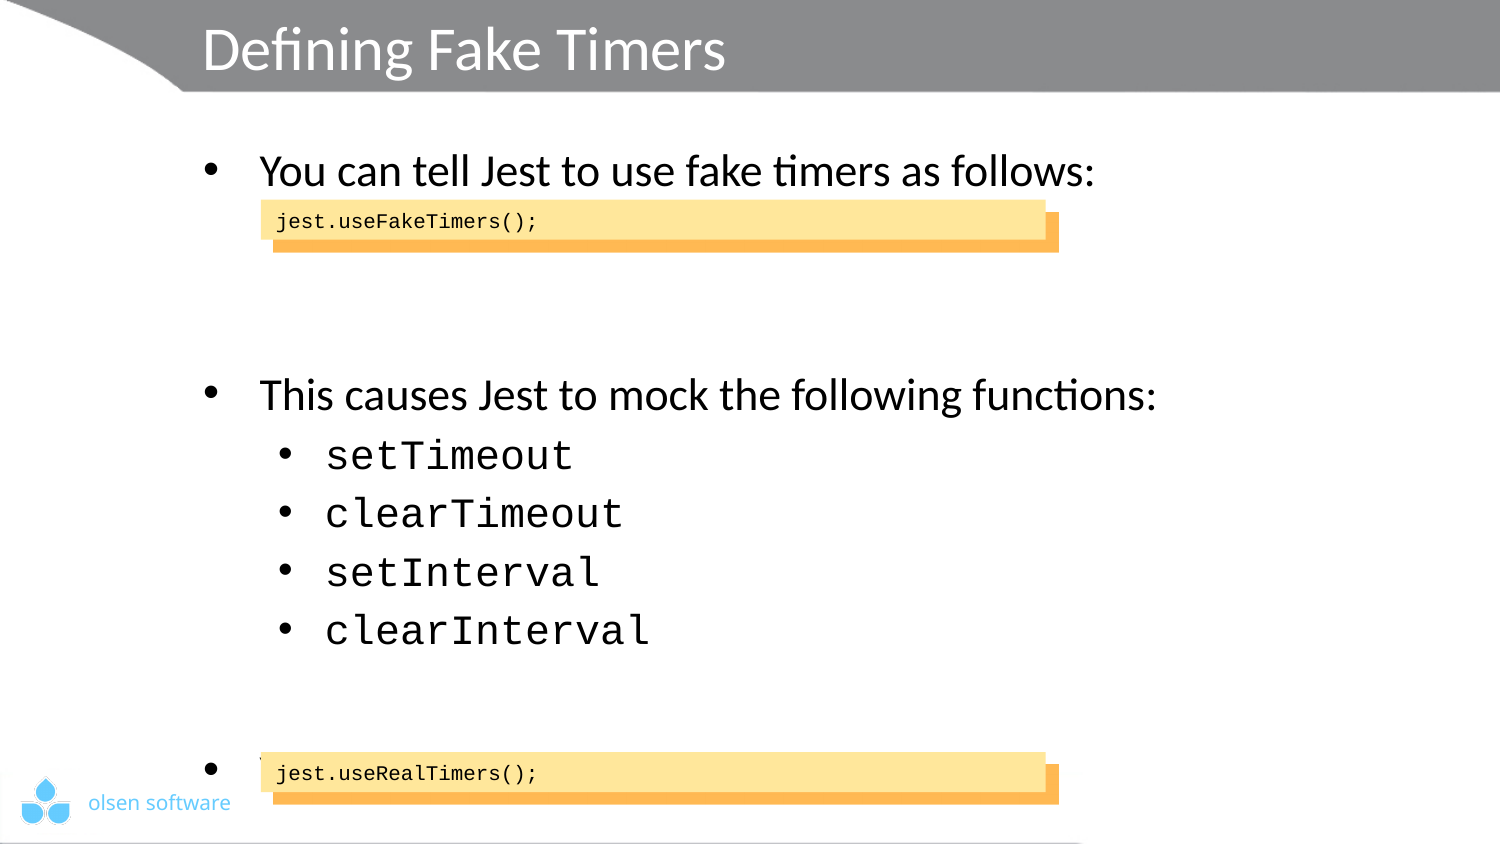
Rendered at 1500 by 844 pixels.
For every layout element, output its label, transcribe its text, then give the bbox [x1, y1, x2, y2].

list You can tell Jest to use fake timers as follows: This causes Jest to mock the following functions: setTimeout clearTimeout setInterval clearInterval You can reinstate real timers as follows: [188, 133, 1494, 716]
text_box jest.useRealTimers(); [260, 752, 1046, 793]
picture [0, 0, 1500, 844]
text_box jest.useFakeTimers(); [260, 199, 1046, 240]
title Defining Fake Timers [187, 0, 1426, 93]
